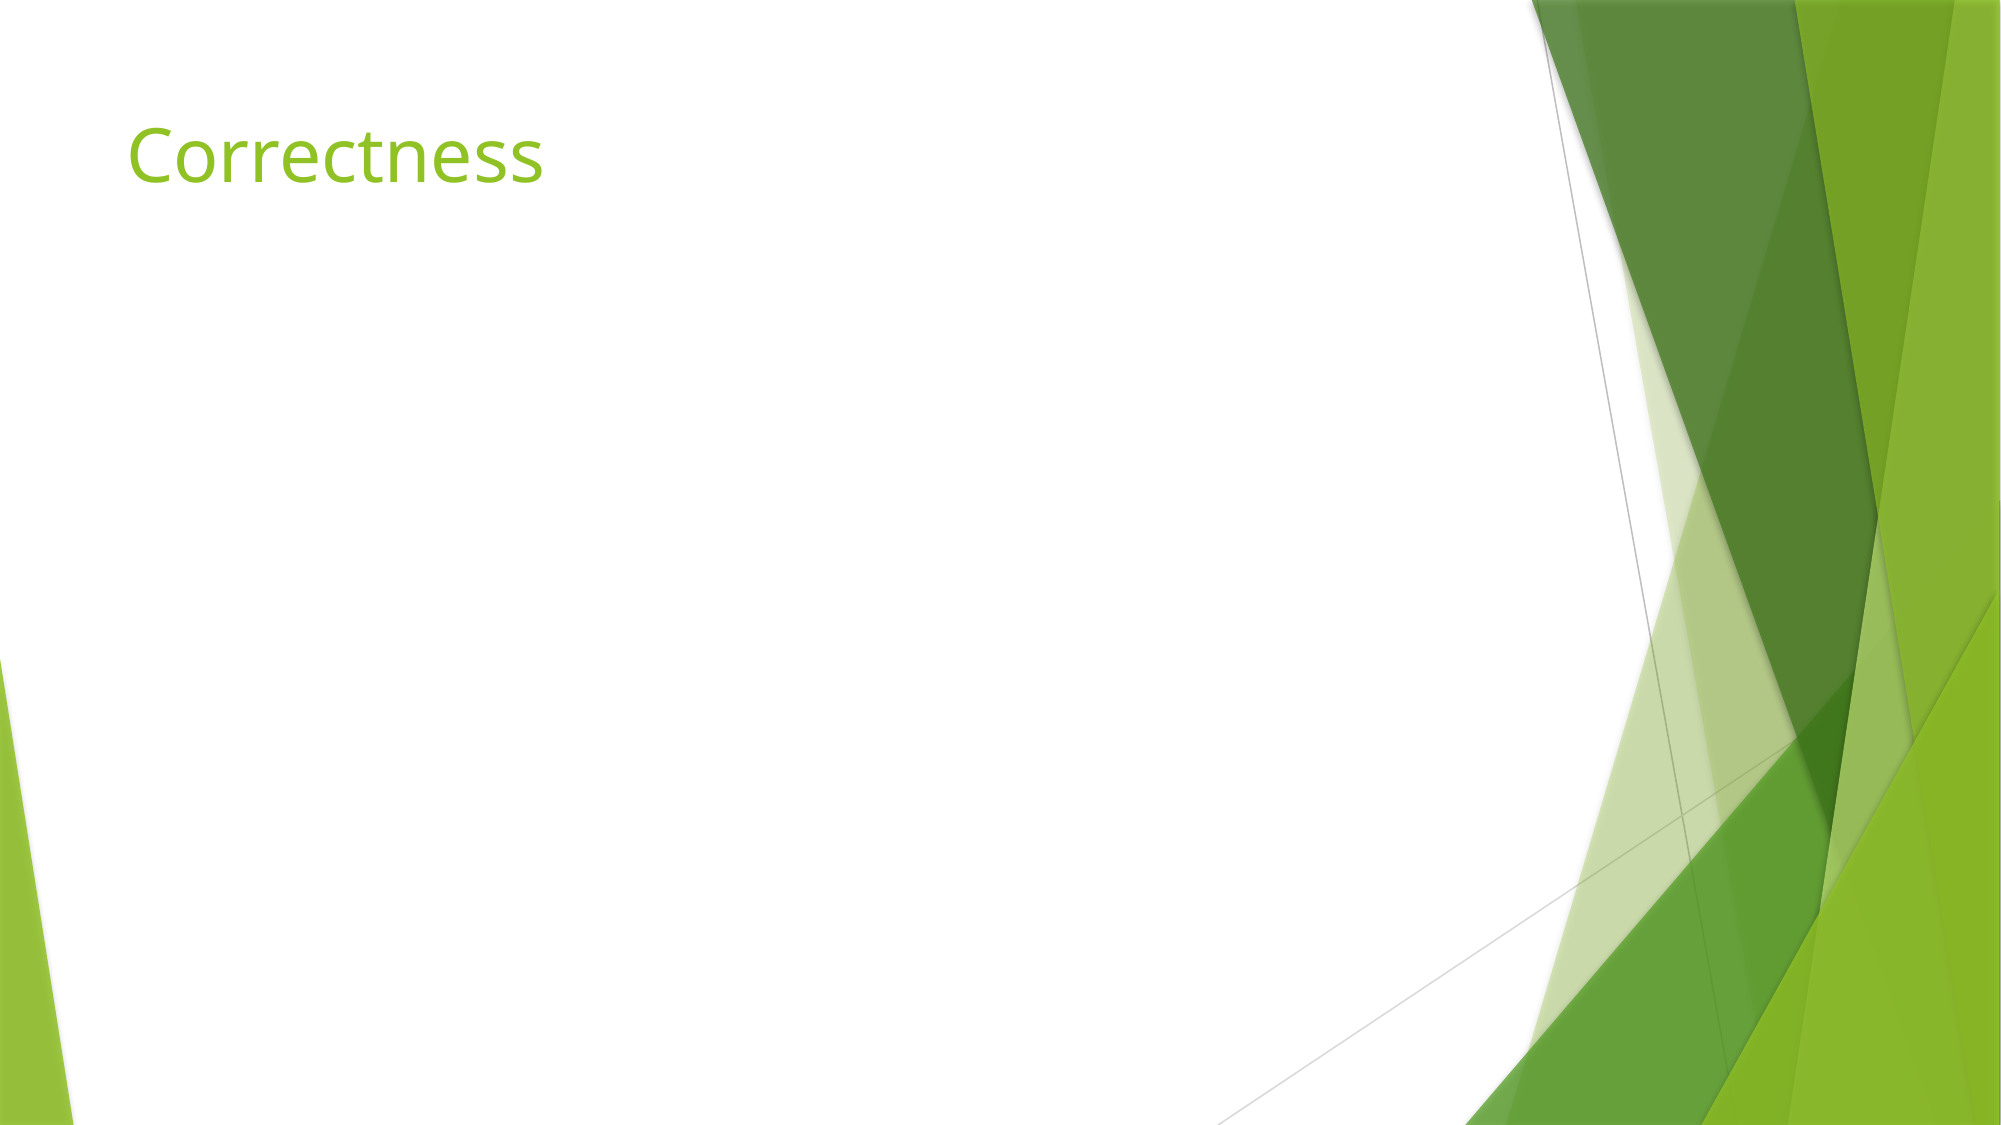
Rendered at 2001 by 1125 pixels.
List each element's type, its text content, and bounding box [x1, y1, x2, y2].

title Correctness [111, 99, 1522, 317]
